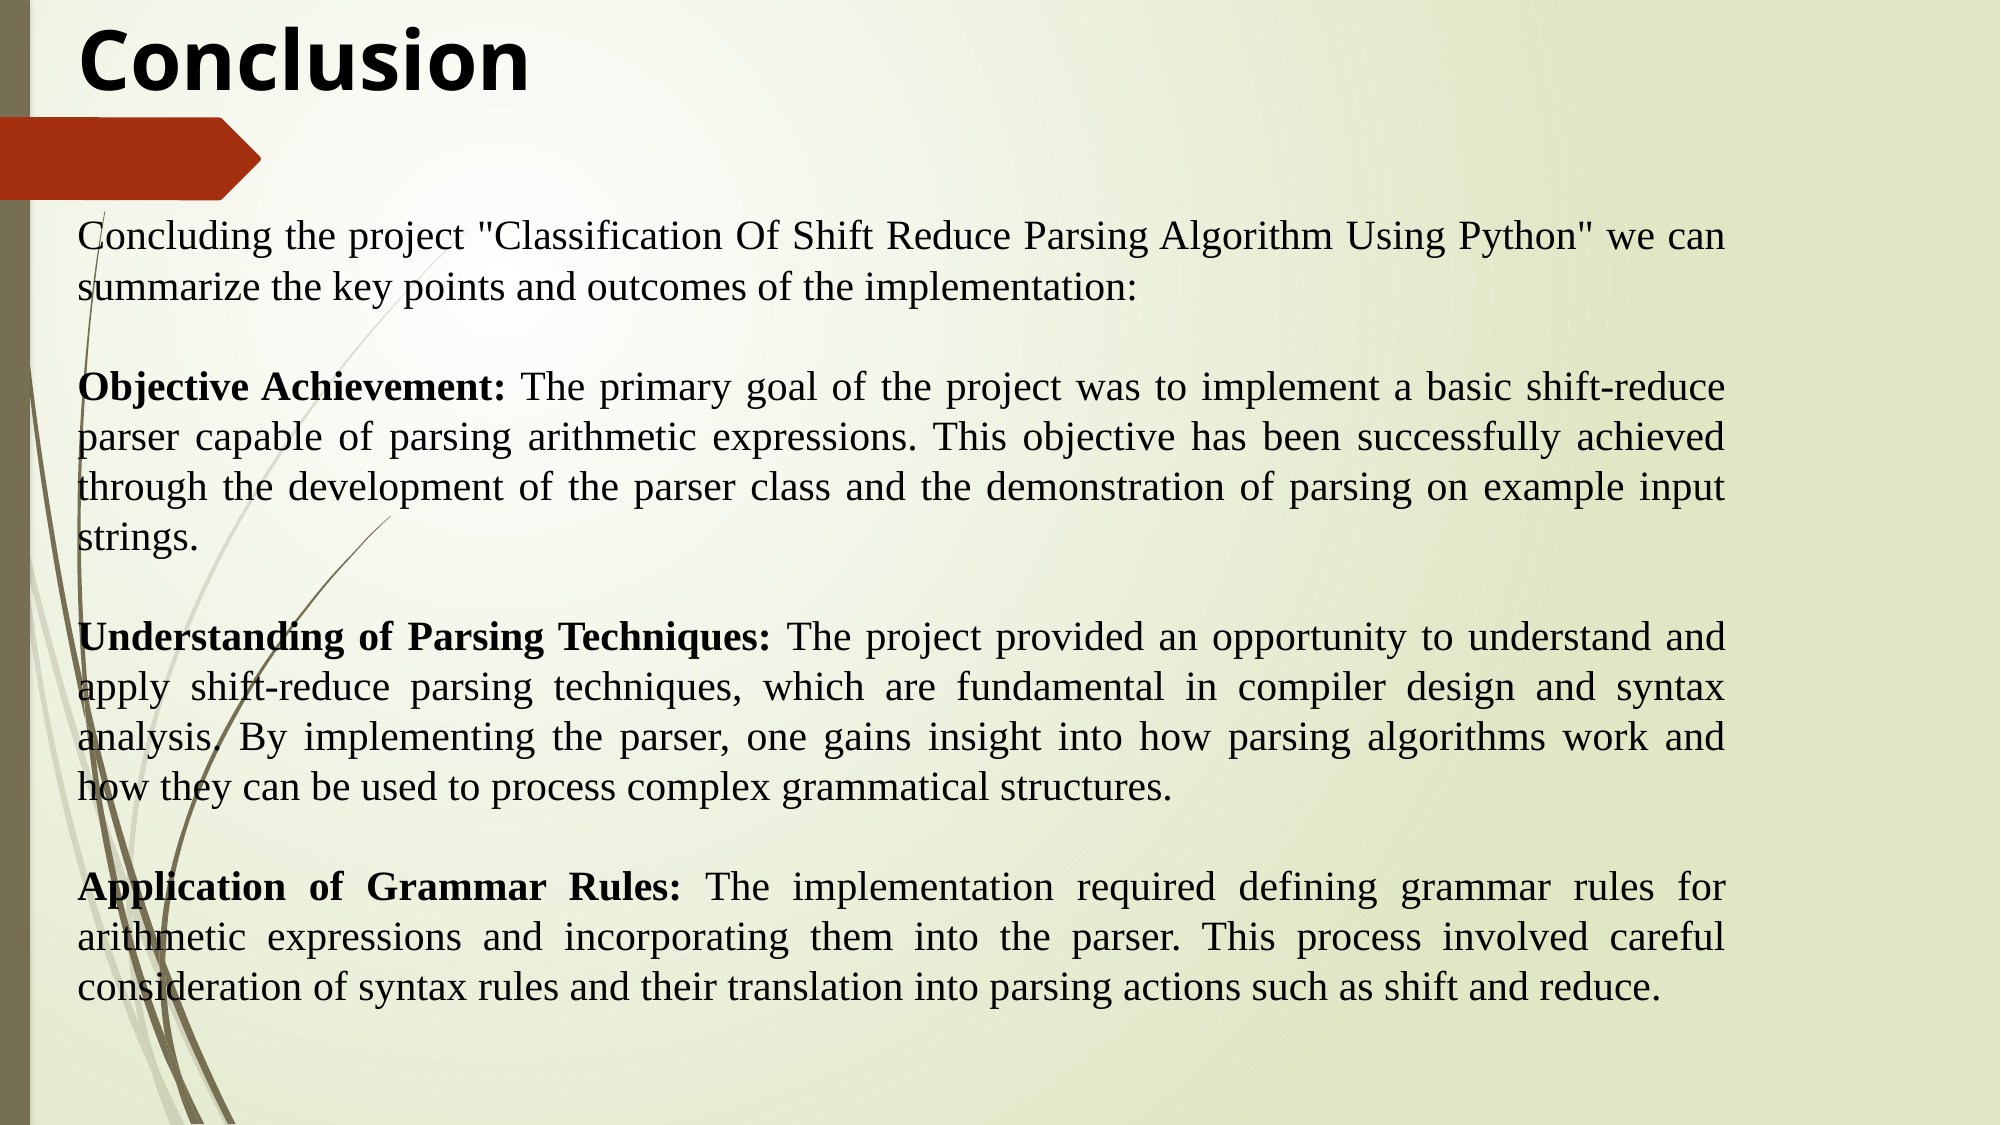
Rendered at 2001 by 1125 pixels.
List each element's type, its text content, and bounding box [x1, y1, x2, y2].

text_box Concluding the project "Classification Of Shift Reduce Parsing Algorithm Using Python" we can summarize the key points and outcomes of the implementation: Objective Achievement: The primary goal of the project was to implement a basic shift-reduce parser capable of parsing arithmetic expressions. This objective has been successfully achieved through the development of the parser class and the demonstration of parsing on example input strings. Understanding of Parsing Techniques: The project provided an opportunity to understand and apply shift-reduce parsing techniques, which are fundamental in compiler design and syntax analysis. By implementing the parser, one gains insight into how parsing algorithms work and how they can be used to process complex grammatical structures. Application of Grammar Rules: The implementation required defining grammar rules for arithmetic expressions and incorporating them into the parser. This process involved careful consideration of syntax rules and their translation into parsing actions such as shift and reduce. [62, 201, 1742, 1117]
text_box Conclusion [62, 0, 1063, 115]
